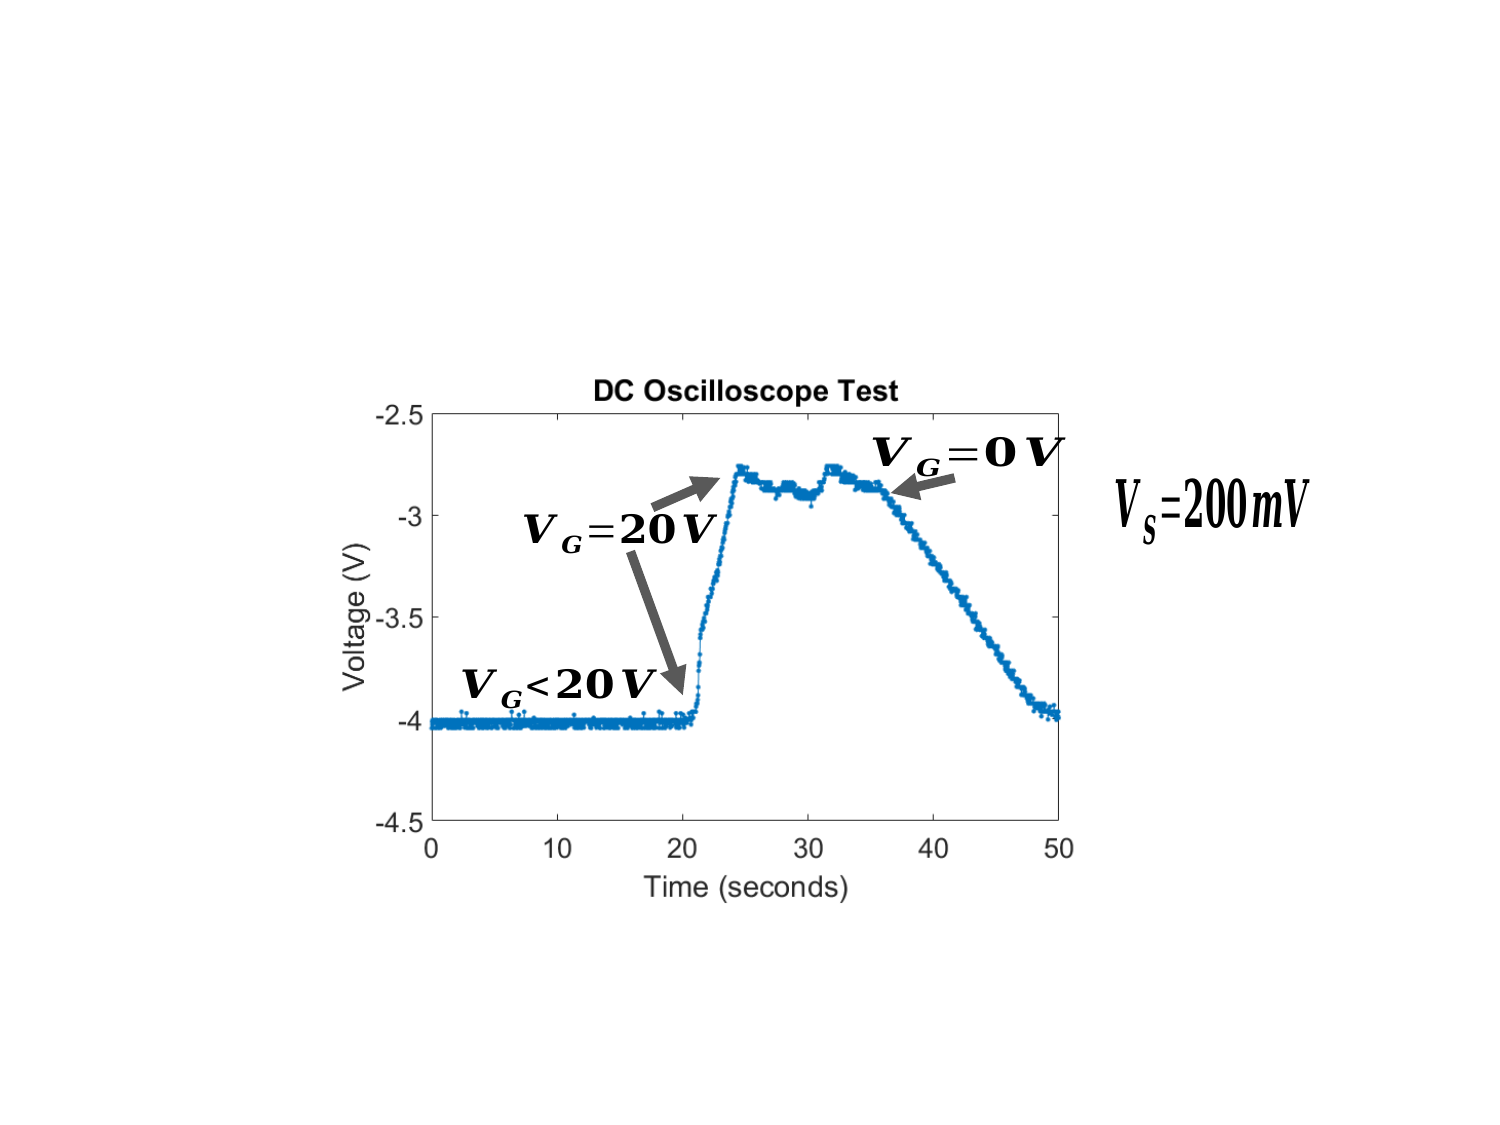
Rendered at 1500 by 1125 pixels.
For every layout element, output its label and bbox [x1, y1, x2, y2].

text_box [890, 477, 955, 493]
list [326, 368, 1136, 904]
text_box [630, 551, 683, 696]
text_box [652, 477, 721, 508]
